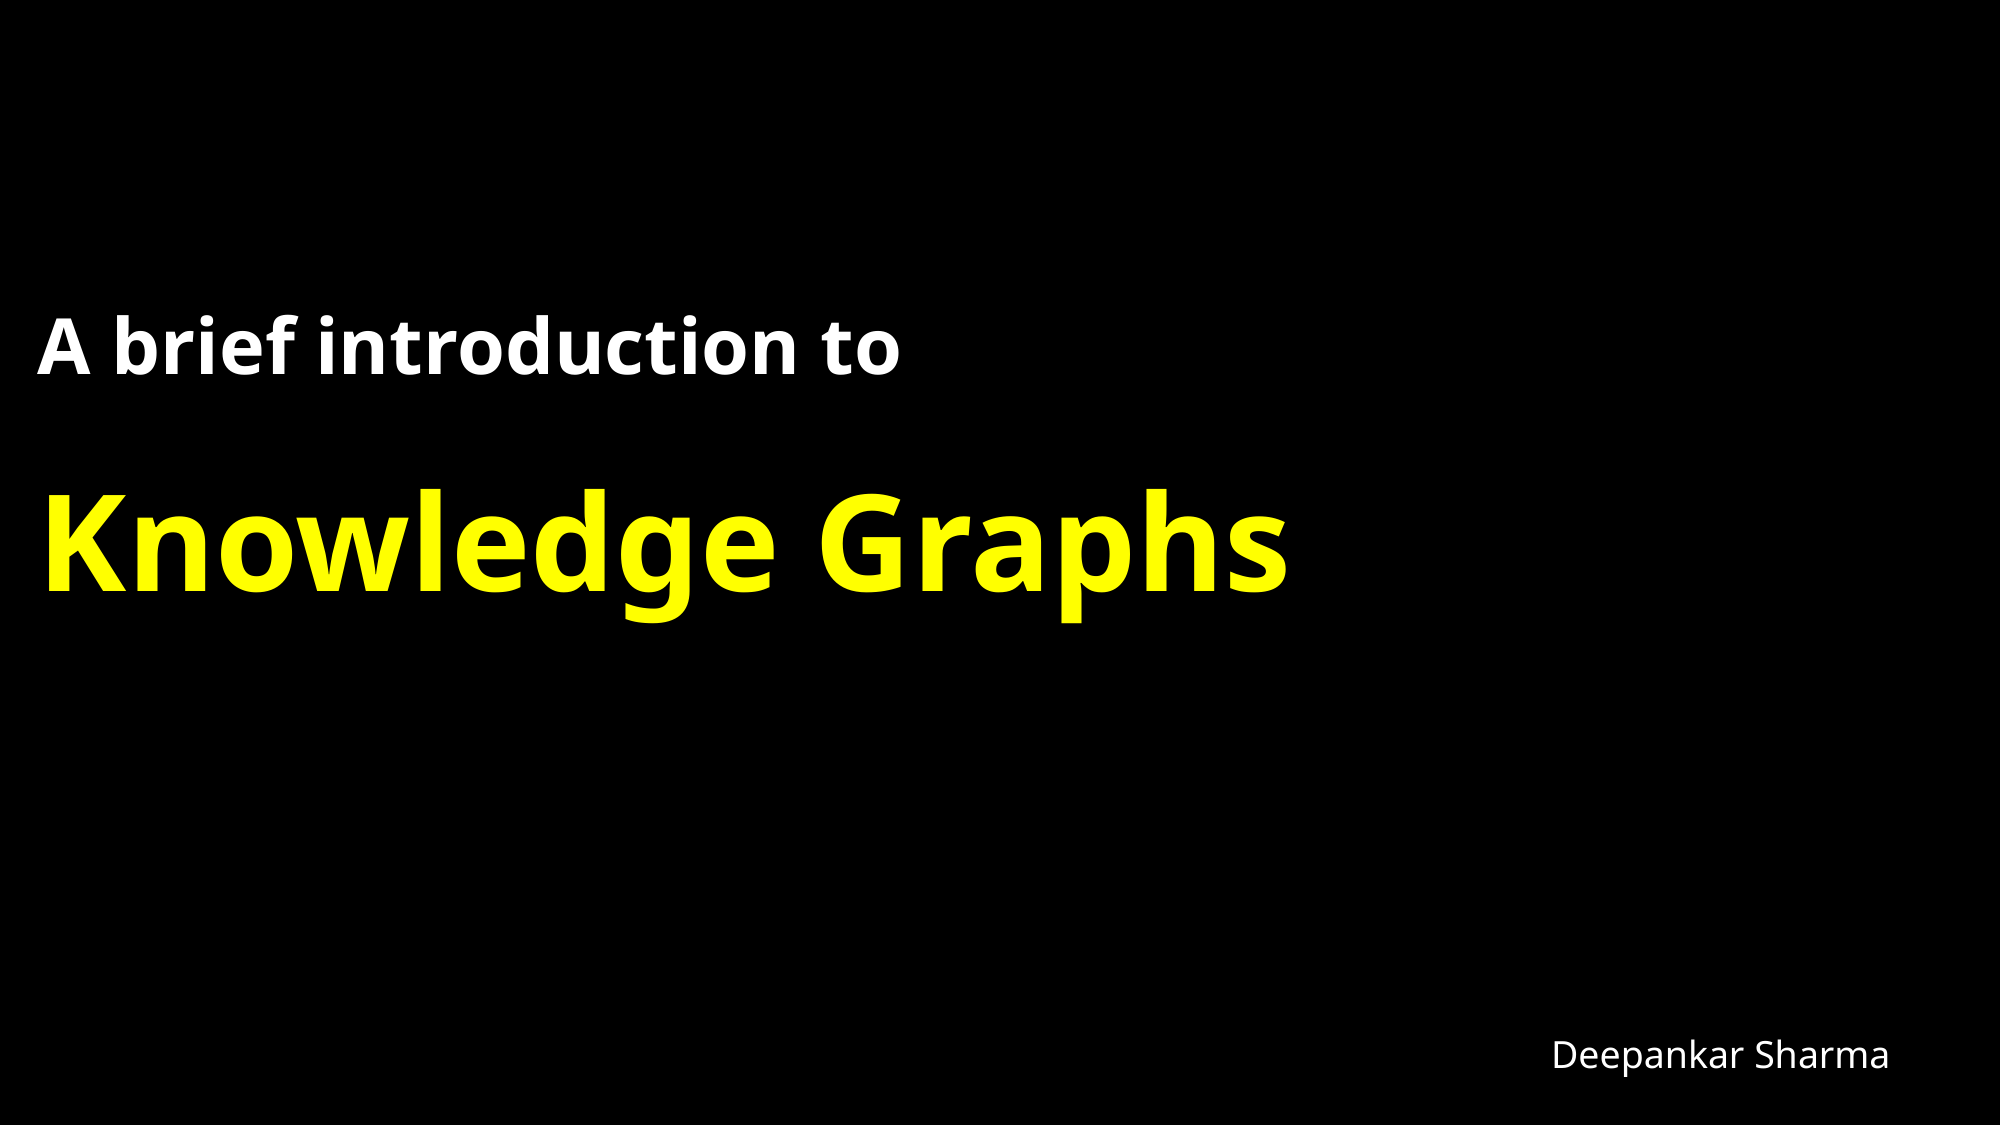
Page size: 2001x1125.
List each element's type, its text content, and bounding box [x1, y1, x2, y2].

text_box Deepankar Sharma [1536, 1023, 1906, 1084]
title A brief introduction to Knowledge Graphs [22, 216, 1978, 871]
